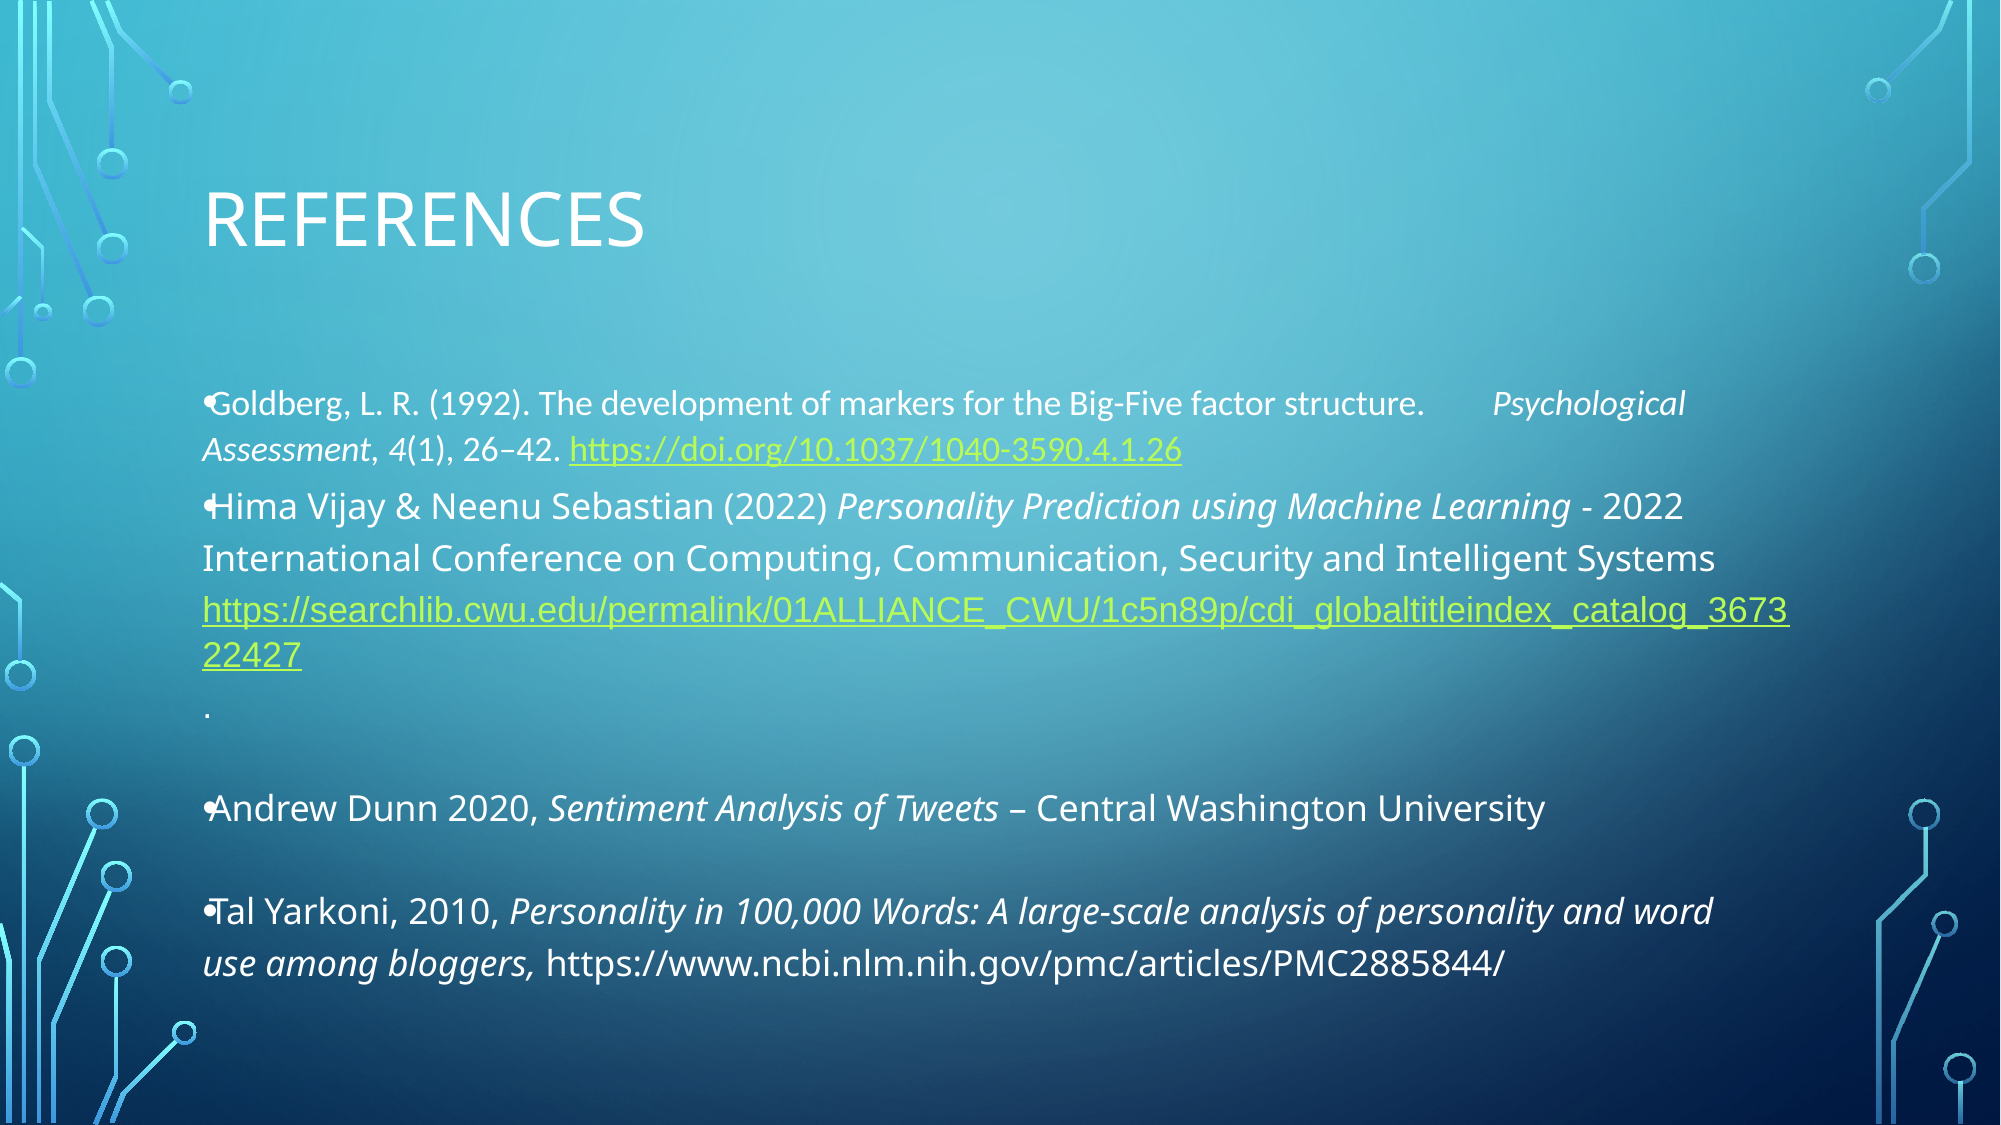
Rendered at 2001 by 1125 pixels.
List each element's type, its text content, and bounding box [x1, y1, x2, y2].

list Goldberg, L. R. (1992). The development of markers for the Big-Five factor structure. Psychological Assessment, 4(1), 26–42. https://doi.org/10.1037/1040-3590.4.1.26 Hima Vijay & Neenu Sebastian (2022) Personality Prediction using Machine Learning - 2022 International Conference on Computing, Communication, Security and Intelligent Systems https://searchlib.cwu.edu/permalink/01ALLIANCE_CWU/1c5n89p/cdi_globaltitleindex_catalog_367322427. Andrew Dunn 2020, Sentiment Analysis of Tweets – Central Washington University Tal Yarkoni, 2010, Personality in 100,000 Words: A large-scale analysis of personality and word use among bloggers, https://www.ncbi.nlm.nih.gov/pmc/articles/PMC2885844/ [187, 369, 1813, 950]
title References [187, 101, 1813, 344]
